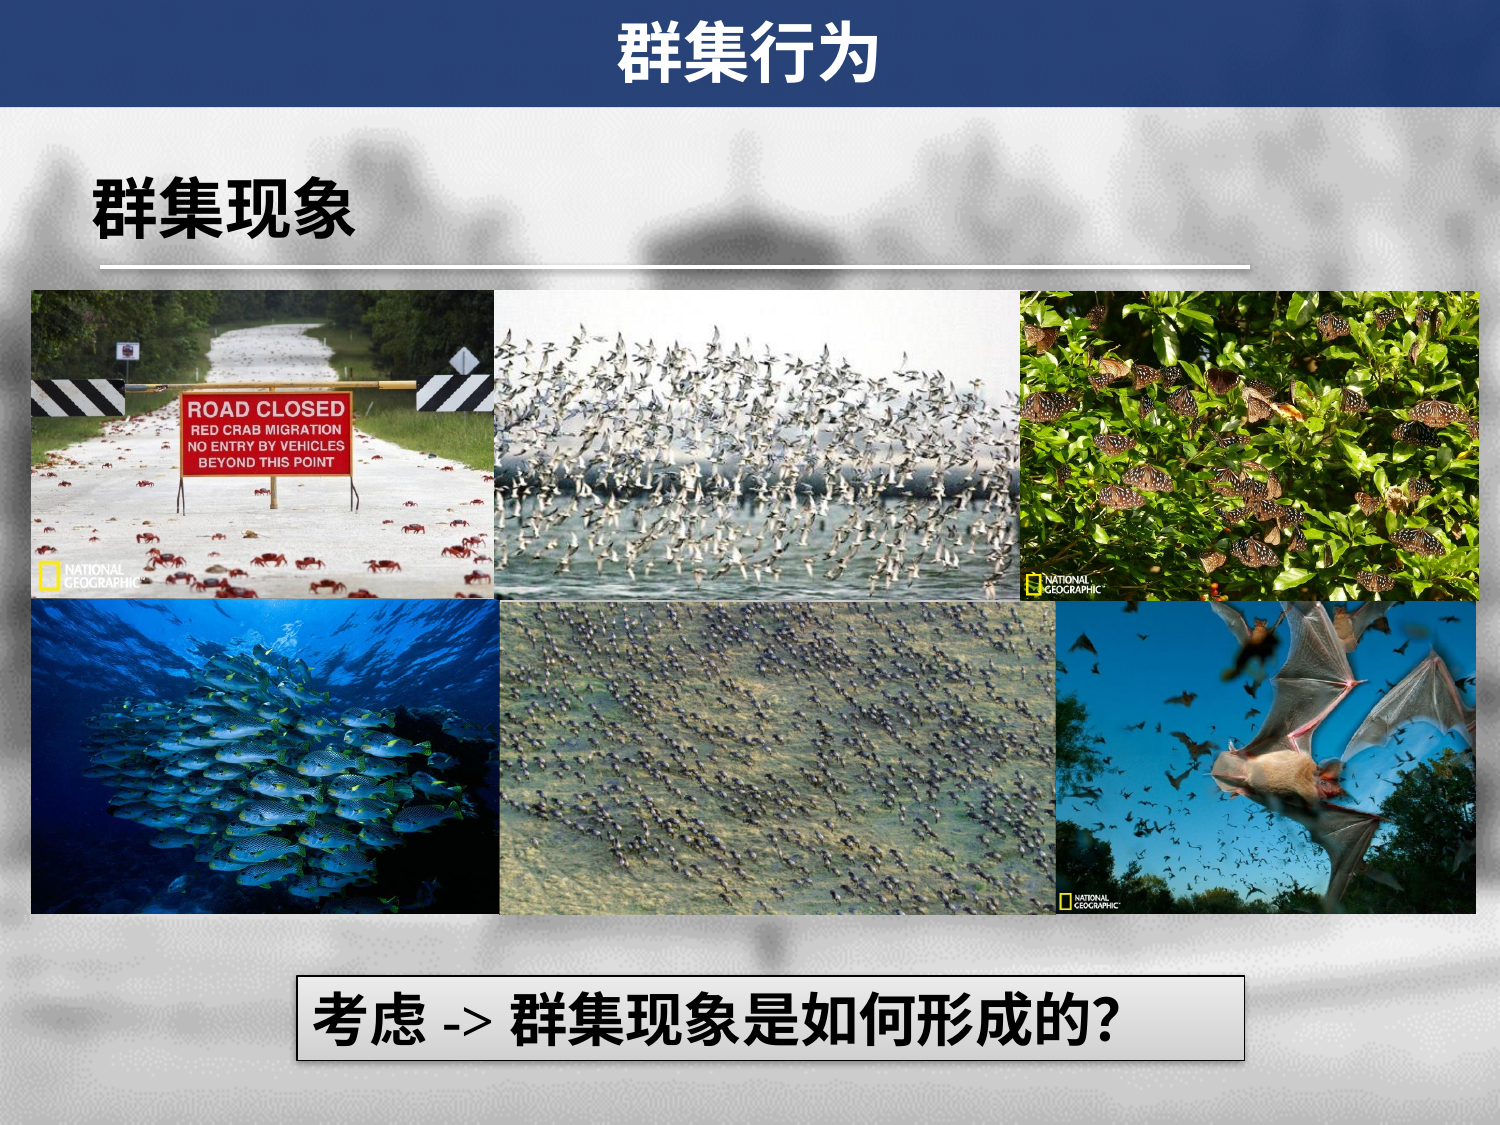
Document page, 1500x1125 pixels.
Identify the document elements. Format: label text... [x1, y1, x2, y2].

text_box 群集现象 [76, 159, 987, 255]
text_box 群集行为 [0, 0, 1500, 109]
picture [0, 109, 1500, 1125]
text_box 考虑->群集现象是如何形成的？ [296, 975, 1245, 1061]
